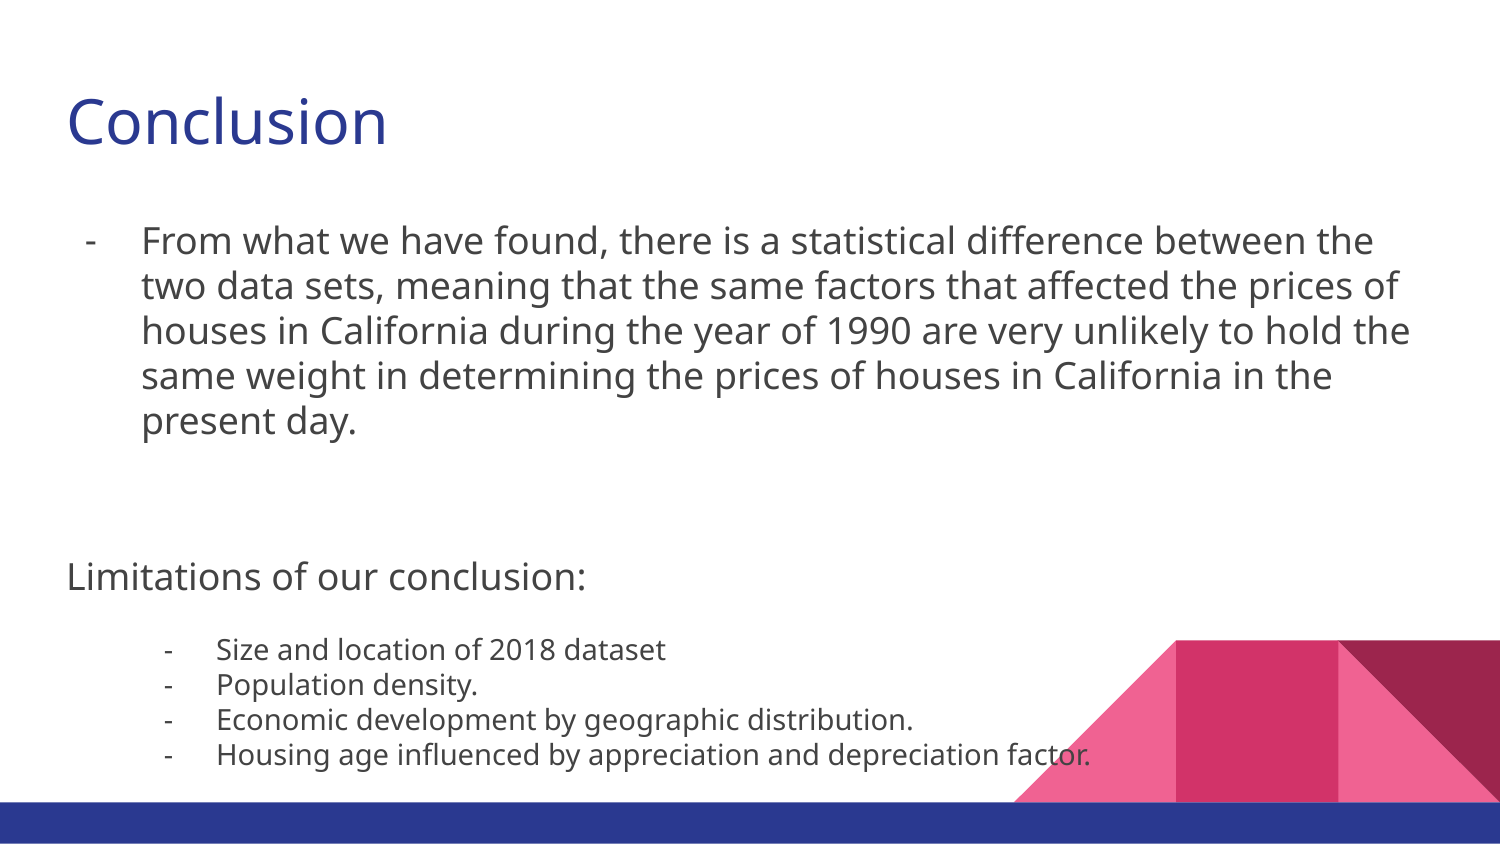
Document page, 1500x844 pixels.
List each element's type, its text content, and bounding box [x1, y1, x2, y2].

list From what we have found, there is a statistical difference between the two data sets, meaning that the same factors that affected the prices of houses in California during the year of 1990 are very unlikely to hold the same weight in determining the prices of houses in California in the present day. Limitations of our conclusion: Size and location of 2018 dataset Population density. Economic development by geographic distribution. Housing age influenced by appreciation and depreciation factor. [51, 201, 1449, 750]
title Conclusion [51, 67, 1449, 167]
